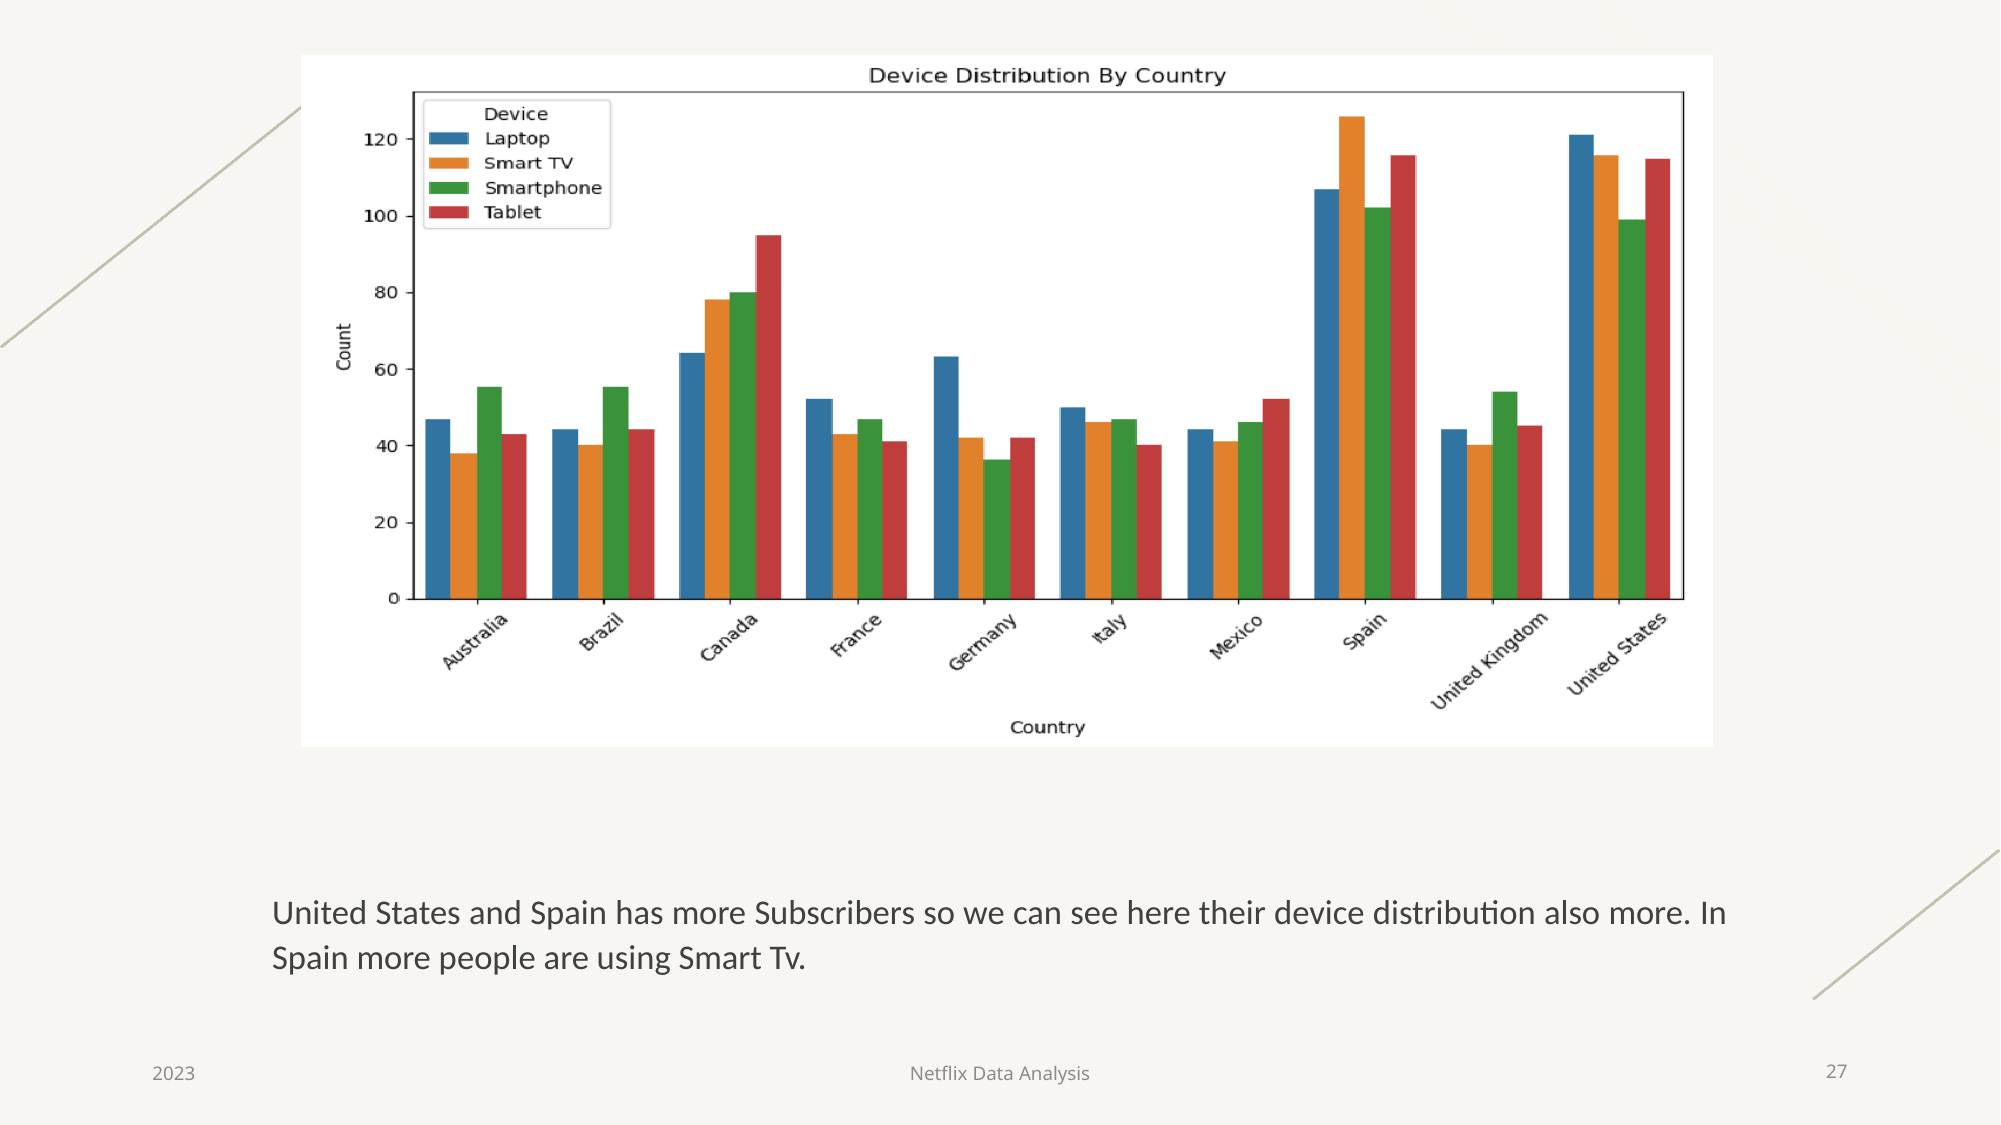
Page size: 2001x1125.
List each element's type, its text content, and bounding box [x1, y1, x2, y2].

slide_number 2023 [137, 1042, 588, 1103]
list United States and Spain has more Subscribers so we can see here their device distribution also more. In Spain more people are using Smart Tv. [257, 880, 1743, 985]
picture [0, 55, 1713, 747]
picture [1812, 849, 2000, 1000]
footer Netflix Data Analysis [662, 1042, 1338, 1103]
slide_number 27 [1412, 1042, 1863, 1103]
